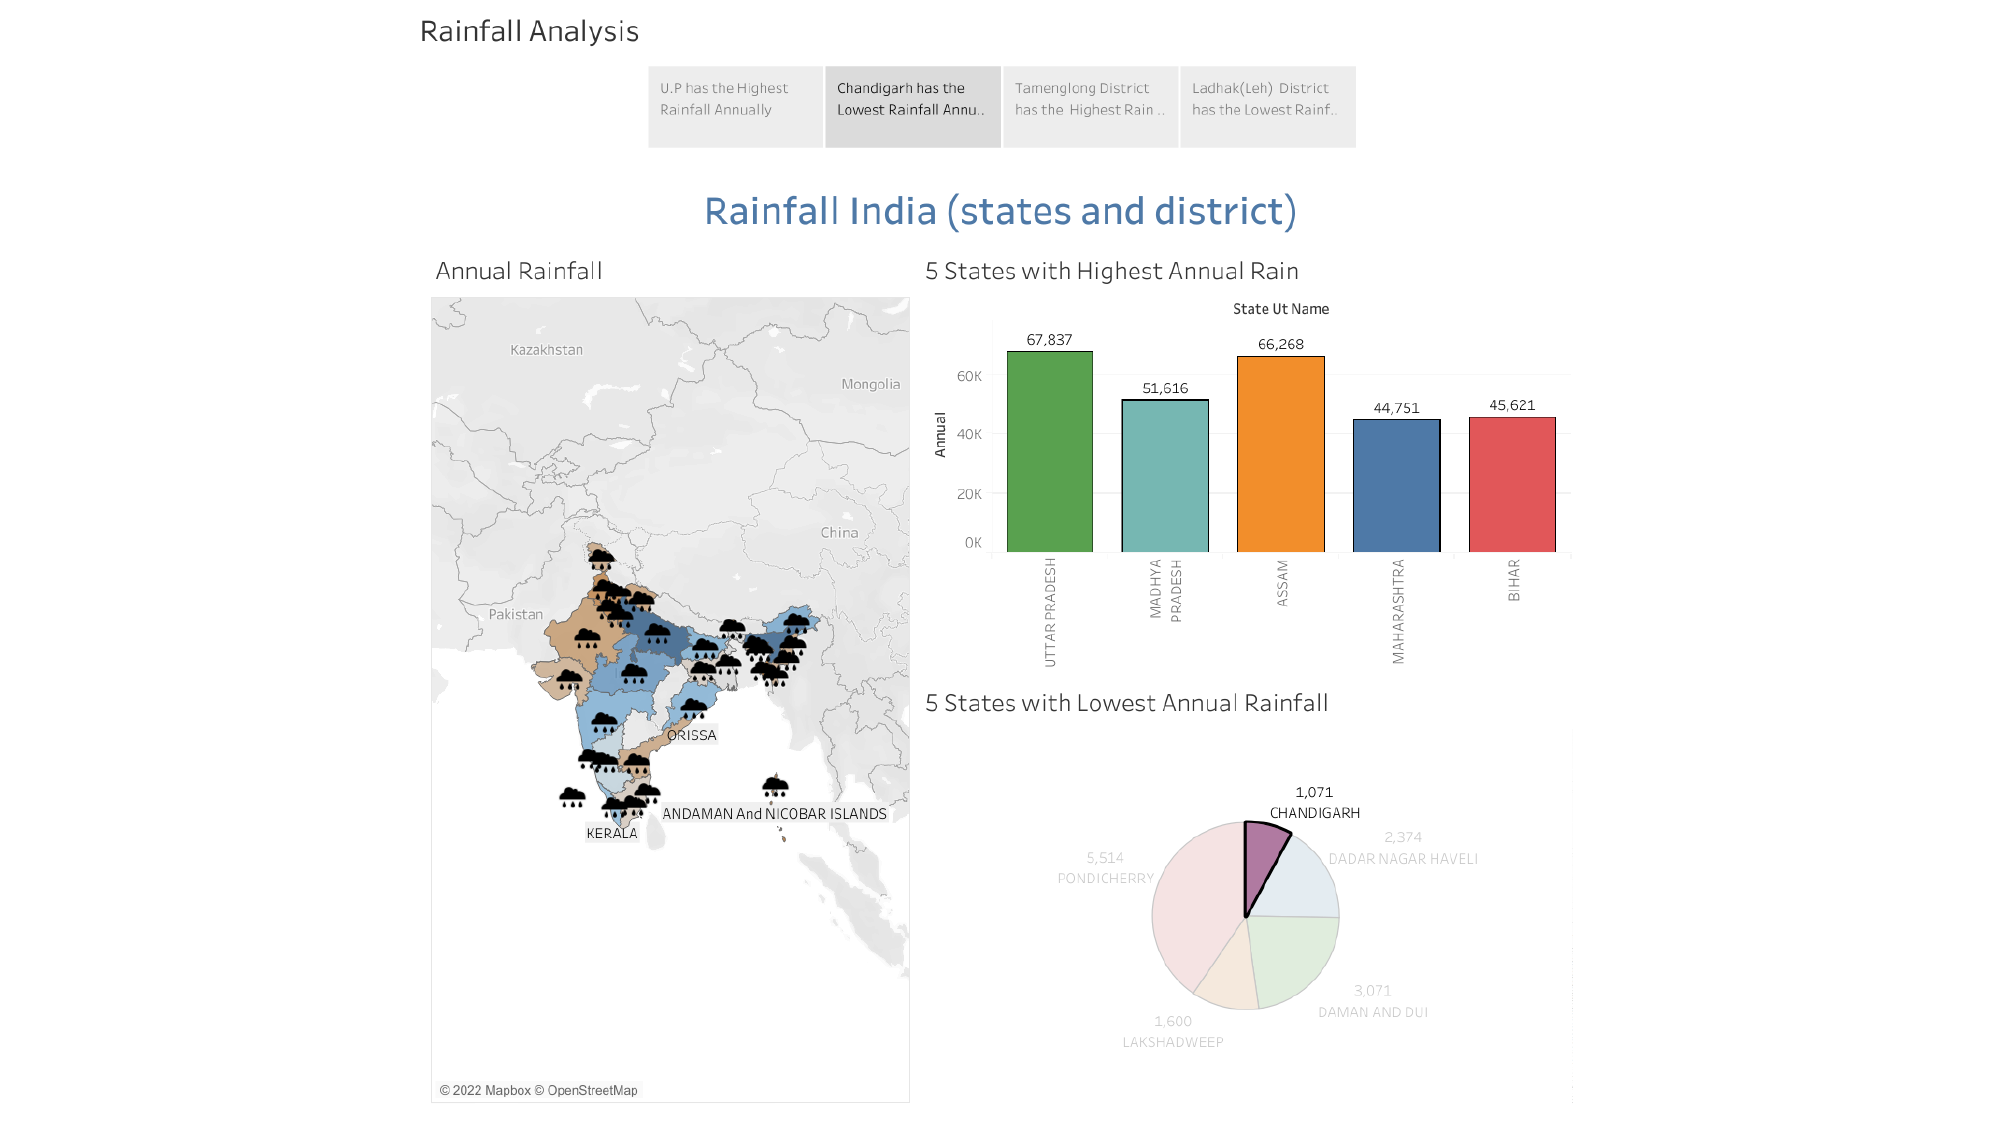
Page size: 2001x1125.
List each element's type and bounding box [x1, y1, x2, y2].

picture [407, 0, 1593, 1125]
